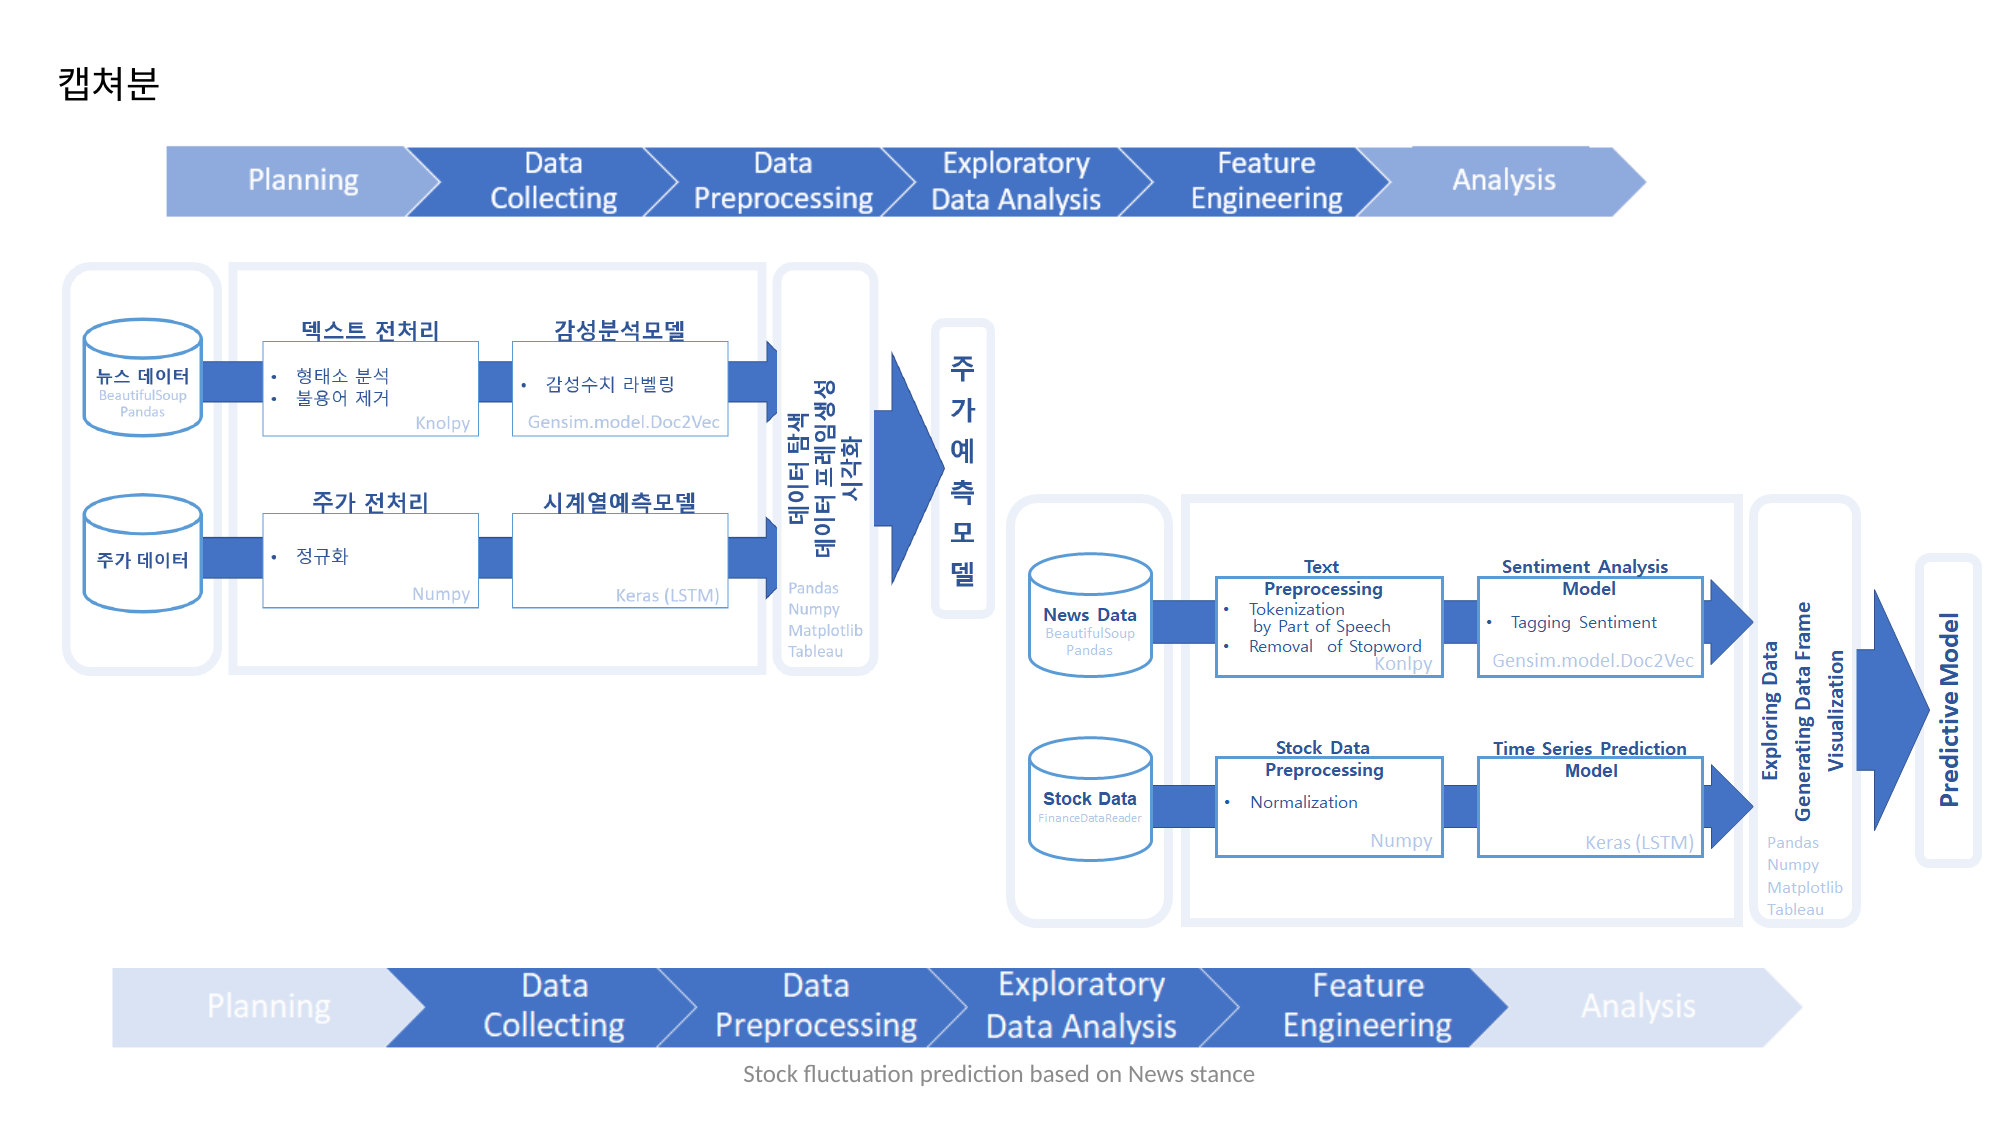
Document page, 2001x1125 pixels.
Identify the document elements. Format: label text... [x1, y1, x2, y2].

picture [156, 141, 1674, 225]
footer Stock fluctuation prediction based on News stance [662, 1054, 1338, 1103]
picture [55, 251, 1988, 932]
text_box 캡쳐분 [42, 53, 176, 114]
picture [108, 968, 1804, 1054]
